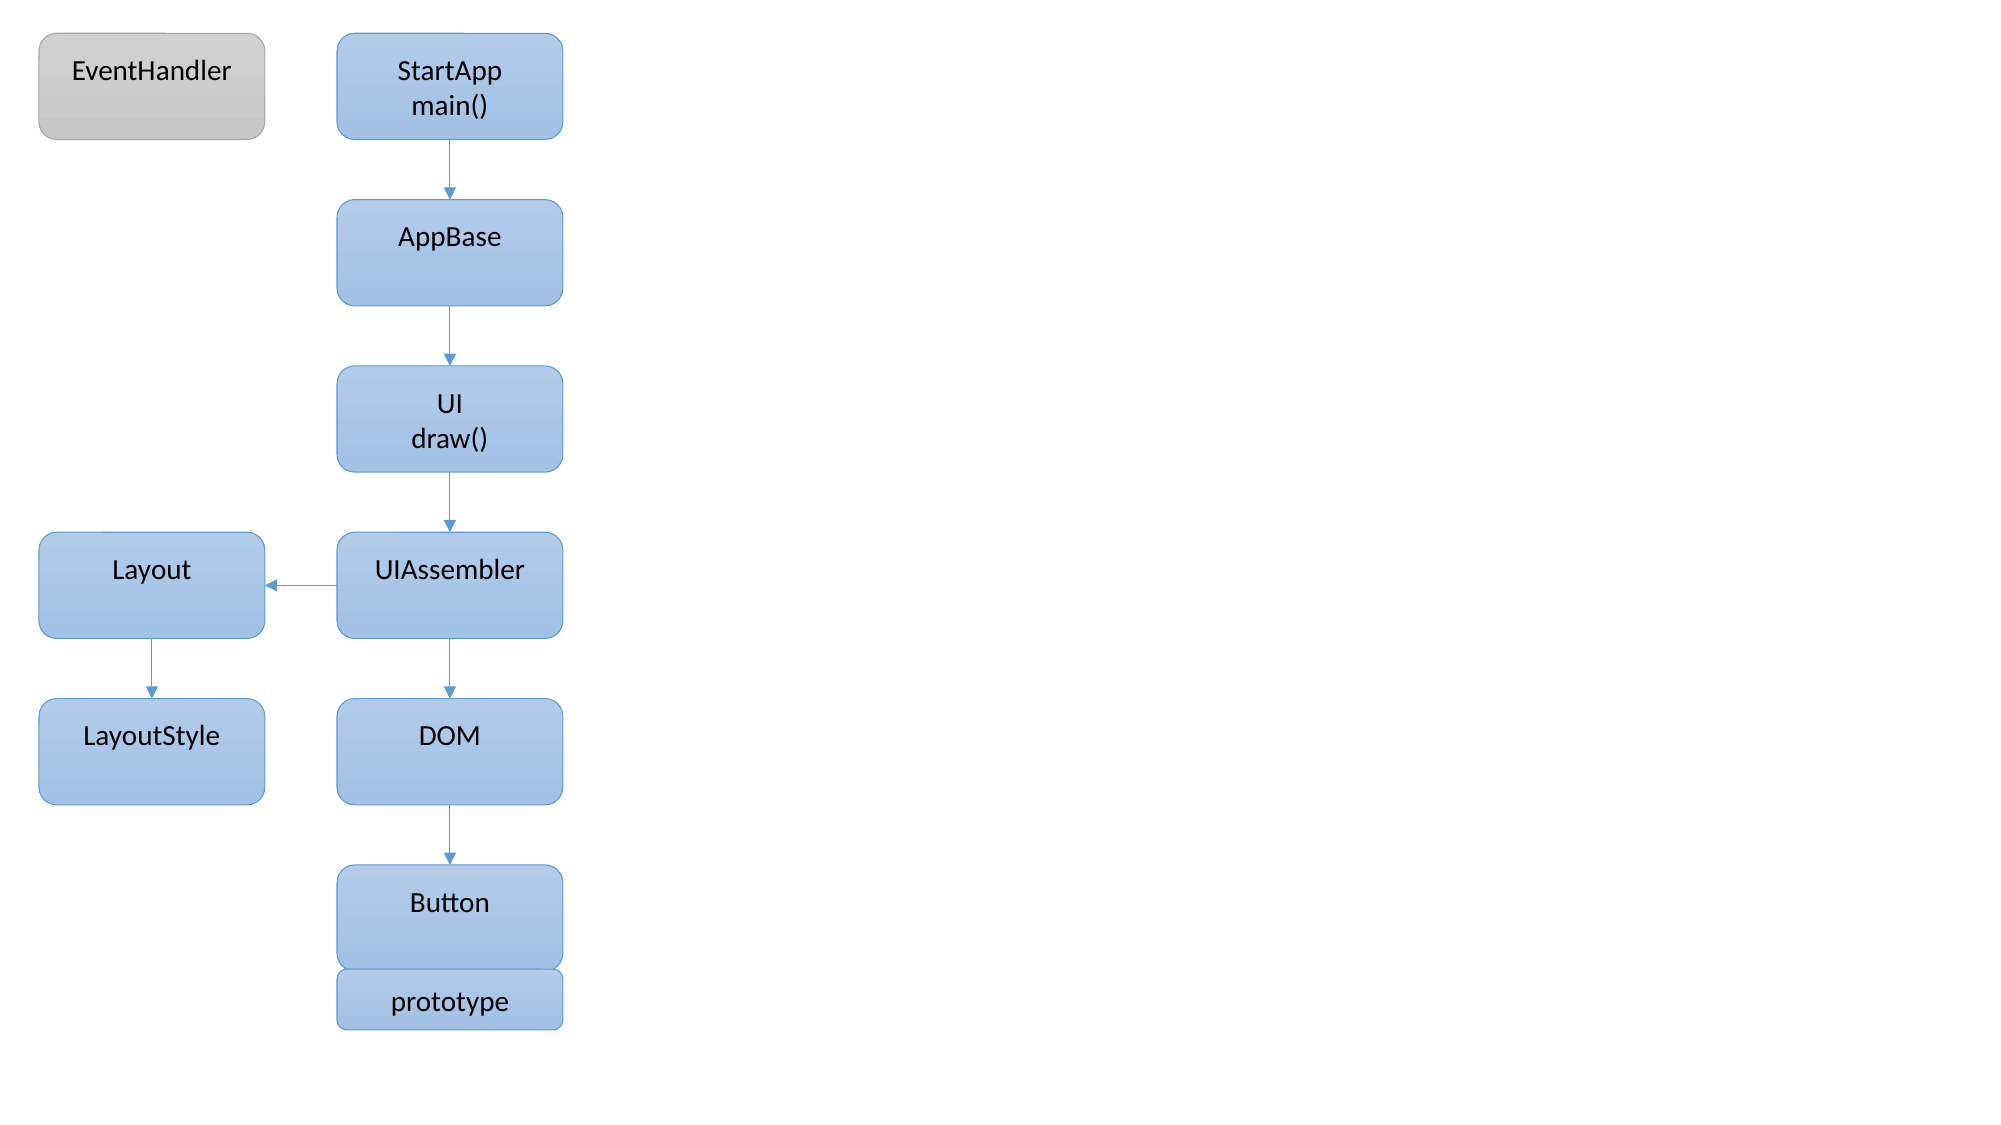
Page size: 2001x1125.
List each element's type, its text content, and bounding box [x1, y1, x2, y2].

text_box EventHandler [38, 32, 266, 141]
text_box DOM [336, 698, 564, 806]
text_box Button [336, 864, 564, 968]
text_box LayoutStyle [38, 698, 266, 806]
text_box StartApp main() [336, 32, 564, 141]
text_box UIAssembler [336, 531, 564, 639]
text_box AppBase [336, 199, 564, 307]
text_box UI draw() [336, 365, 564, 473]
text_box prototype [336, 968, 564, 1031]
text_box Layout [38, 531, 266, 639]
